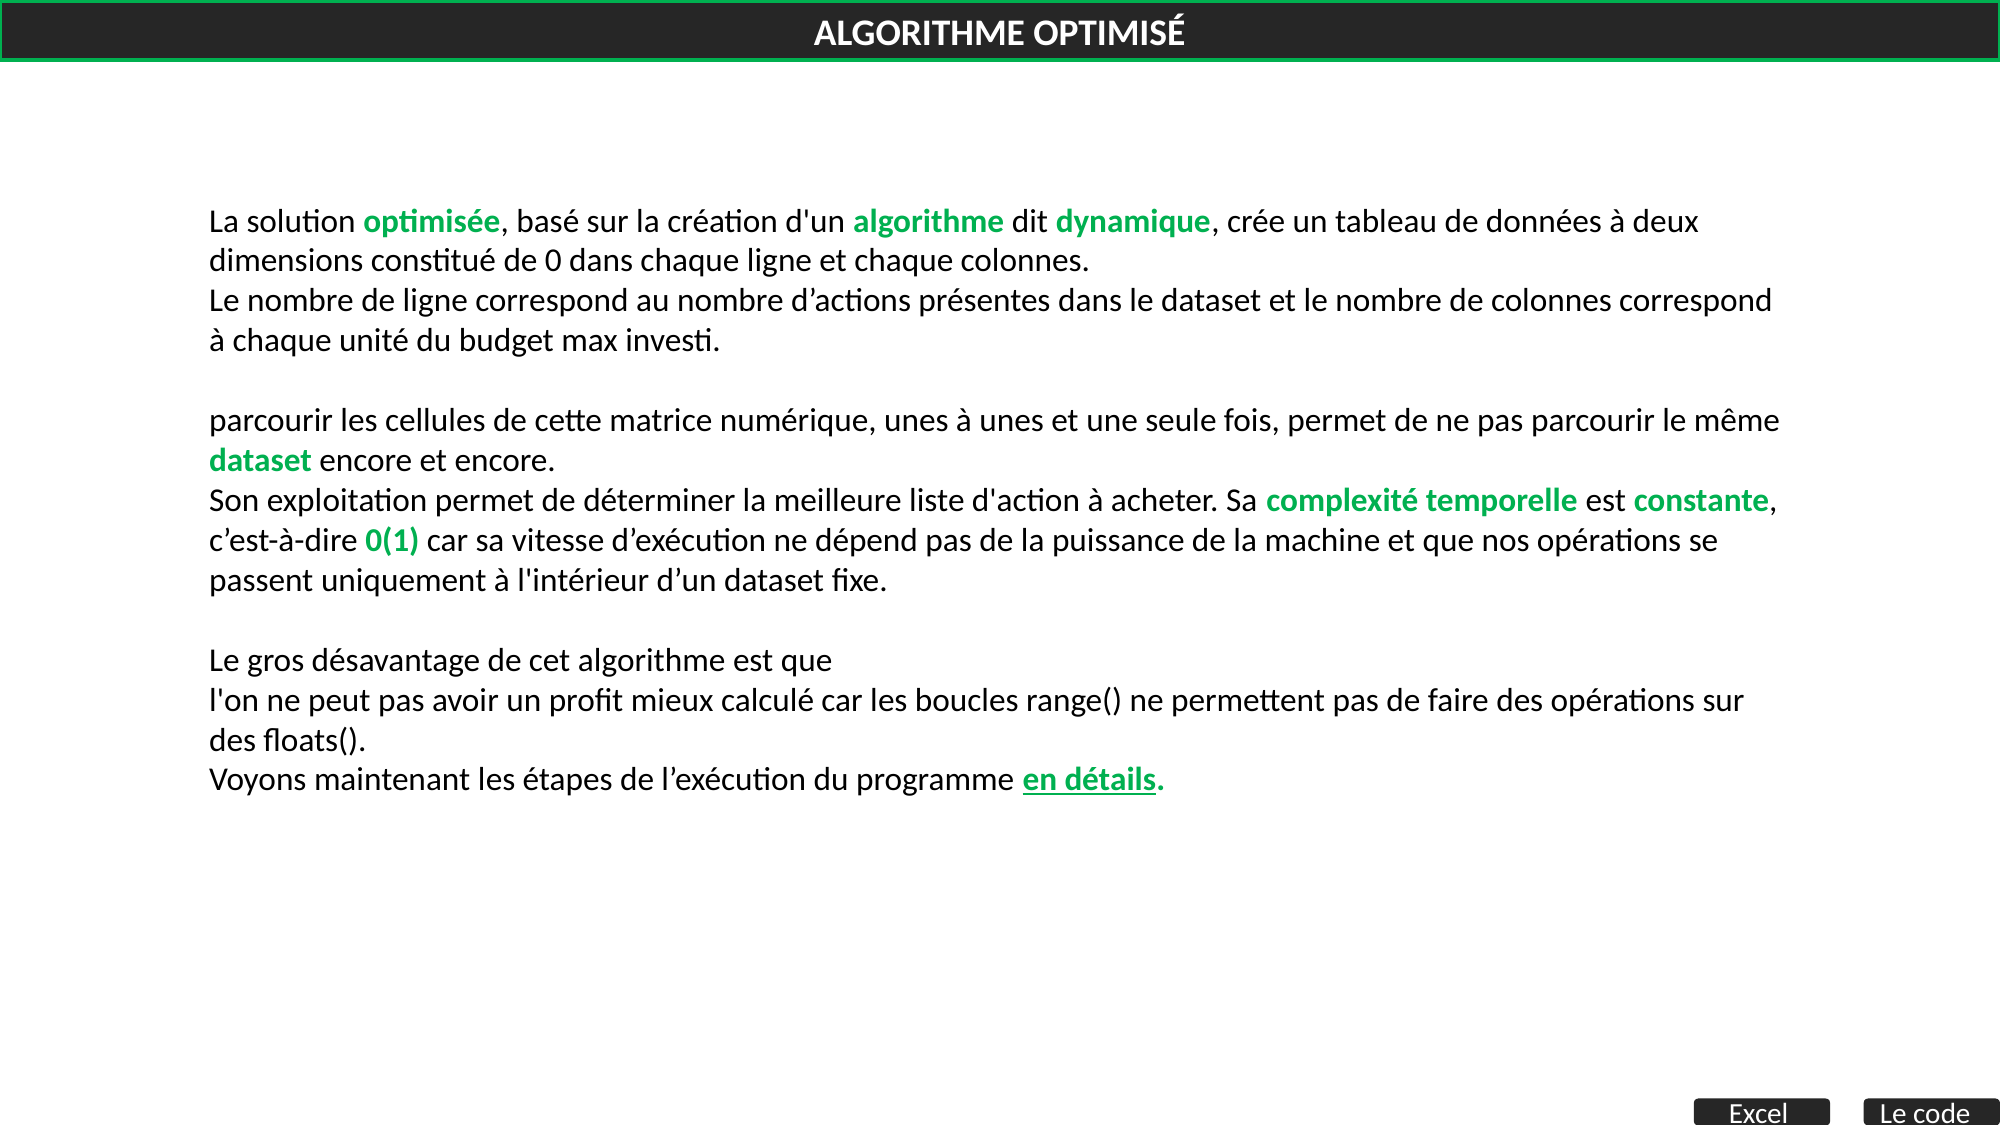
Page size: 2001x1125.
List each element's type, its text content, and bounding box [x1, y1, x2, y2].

text_box La solution optimisée, basé sur la création d'un algorithme dit dynamique, crée un tableau de données à deux dimensions constitué de 0 dans chaque ligne et chaque colonnes. Le nombre de ligne correspond au nombre d’actions présentes dans le dataset et le nombre de colonnes correspond à chaque unité du budget max investi. parcourir les cellules de cette matrice numérique, unes à unes et une seule fois, permet de ne pas parcourir le même dataset encore et encore. Son exploitation permet de déterminer la meilleure liste d'action à acheter. Sa complexité temporelle est constante, c’est-à-dire 0(1) car sa vitesse d’exécution ne dépend pas de la puissance de la machine et que nos opérations se passent uniquement à l'intérieur d’un dataset fixe. Le gros désavantage de cet algorithme est que l'on ne peut pas avoir un profit mieux calculé car les boucles range() ne permettent pas de faire des opérations sur des floats(). Voyons maintenant les étapes de l’exécution du programme en détails. [194, 191, 1806, 805]
text_box Le code [1862, 1097, 2000, 1125]
text_box Excel [1692, 1097, 1832, 1125]
text_box ALGORITHME OPTIMISÉ [0, 0, 2000, 60]
